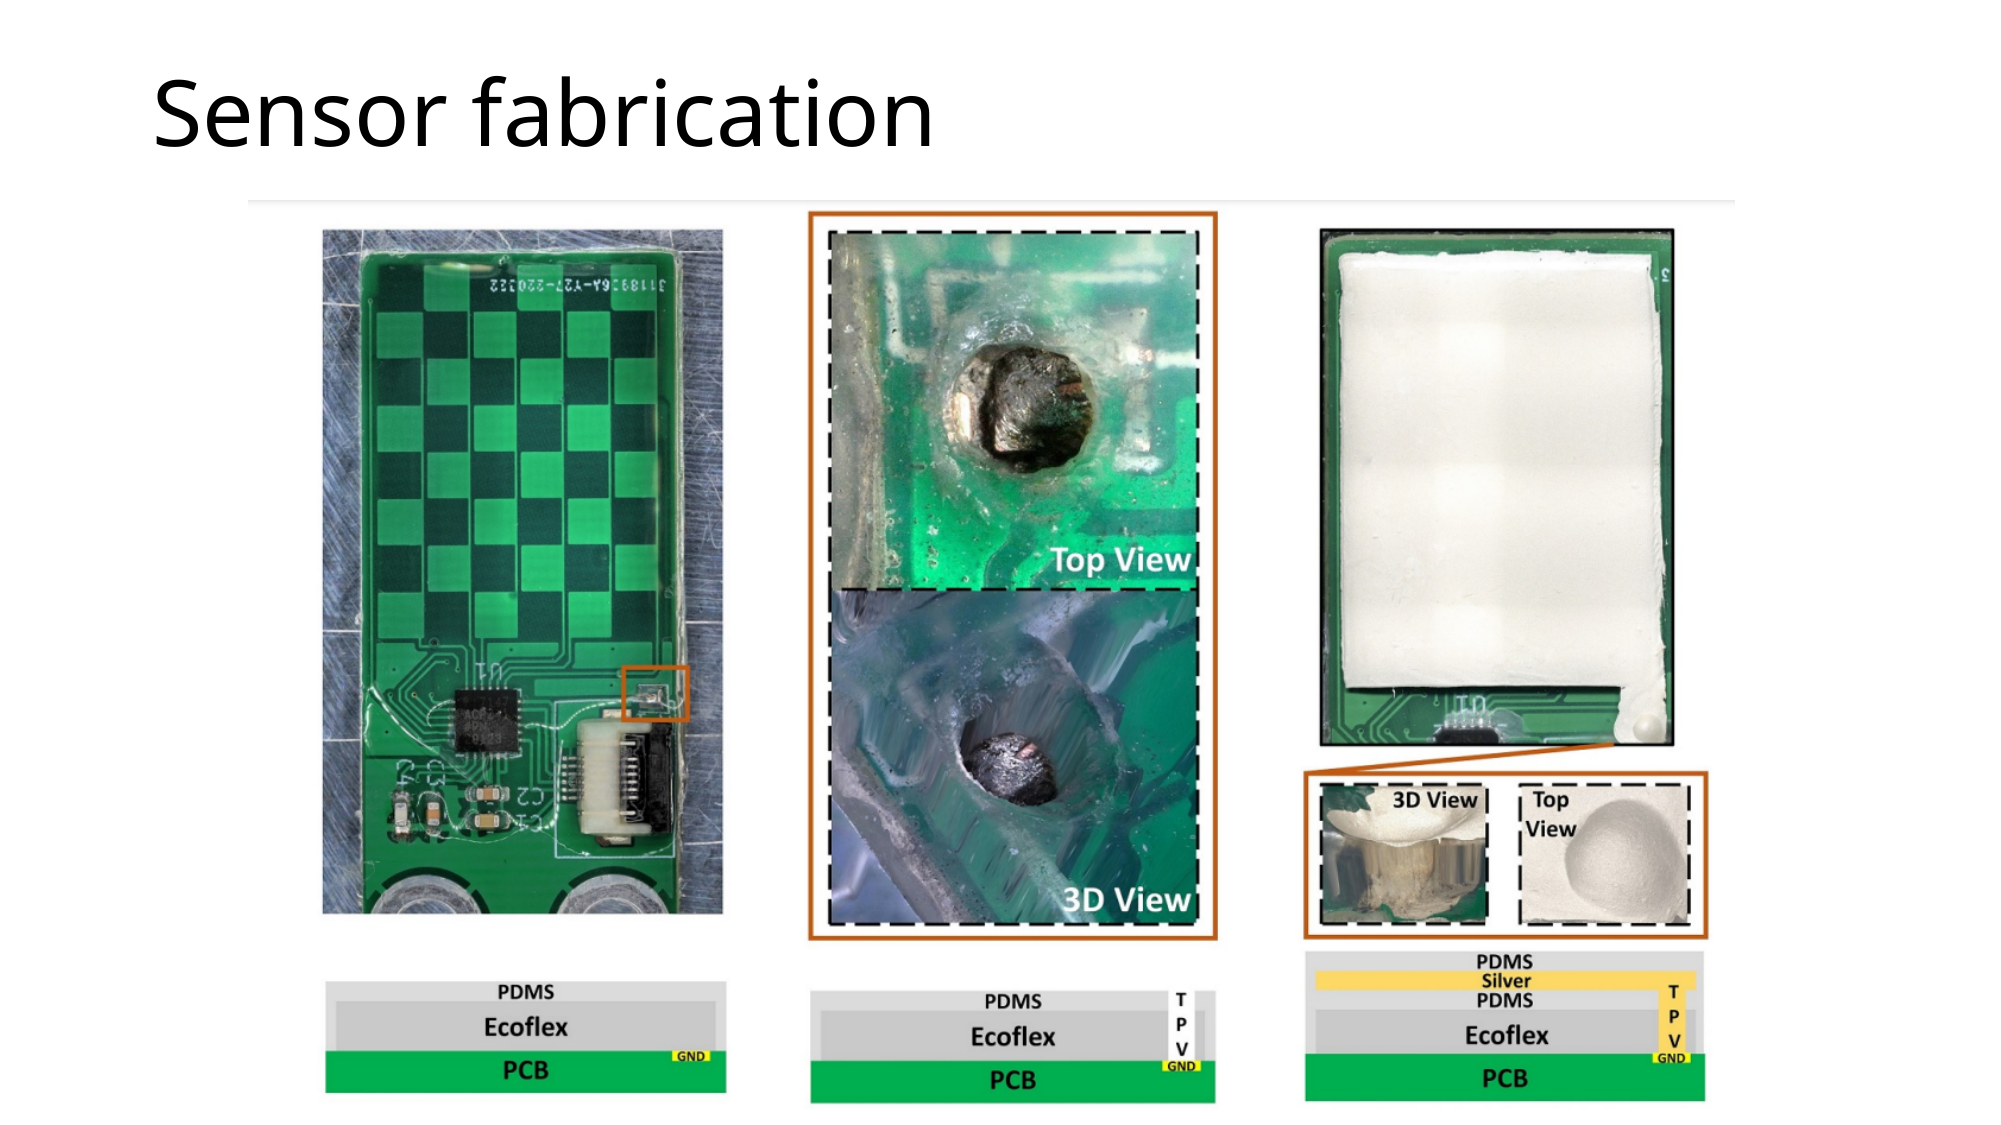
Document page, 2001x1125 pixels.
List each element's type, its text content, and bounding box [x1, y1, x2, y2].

text_box Sensor fabrication [137, 59, 1863, 278]
picture [248, 199, 1735, 1125]
